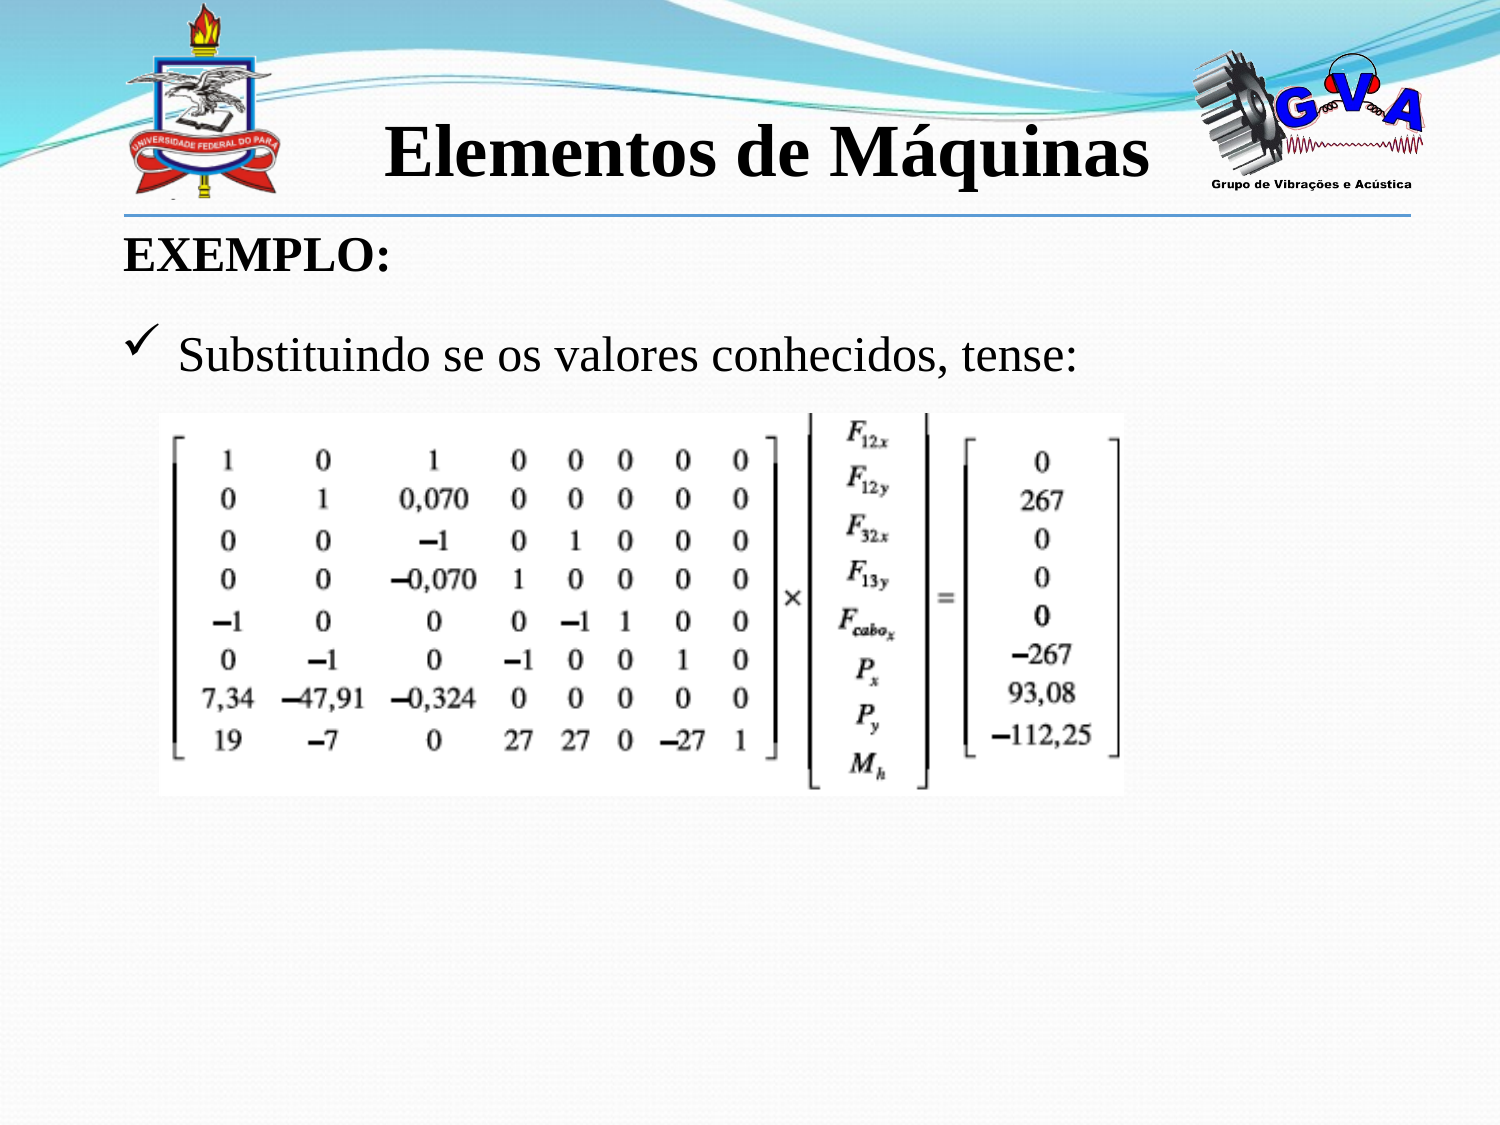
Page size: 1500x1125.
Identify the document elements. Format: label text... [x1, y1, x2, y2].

picture [0, 0, 1500, 1125]
text_box EXEMPLO: [108, 213, 408, 289]
text_box Elementos de Máquinas [289, 93, 1325, 199]
text_box Substituindo se os valores conhecidos, tense: [106, 313, 1461, 389]
